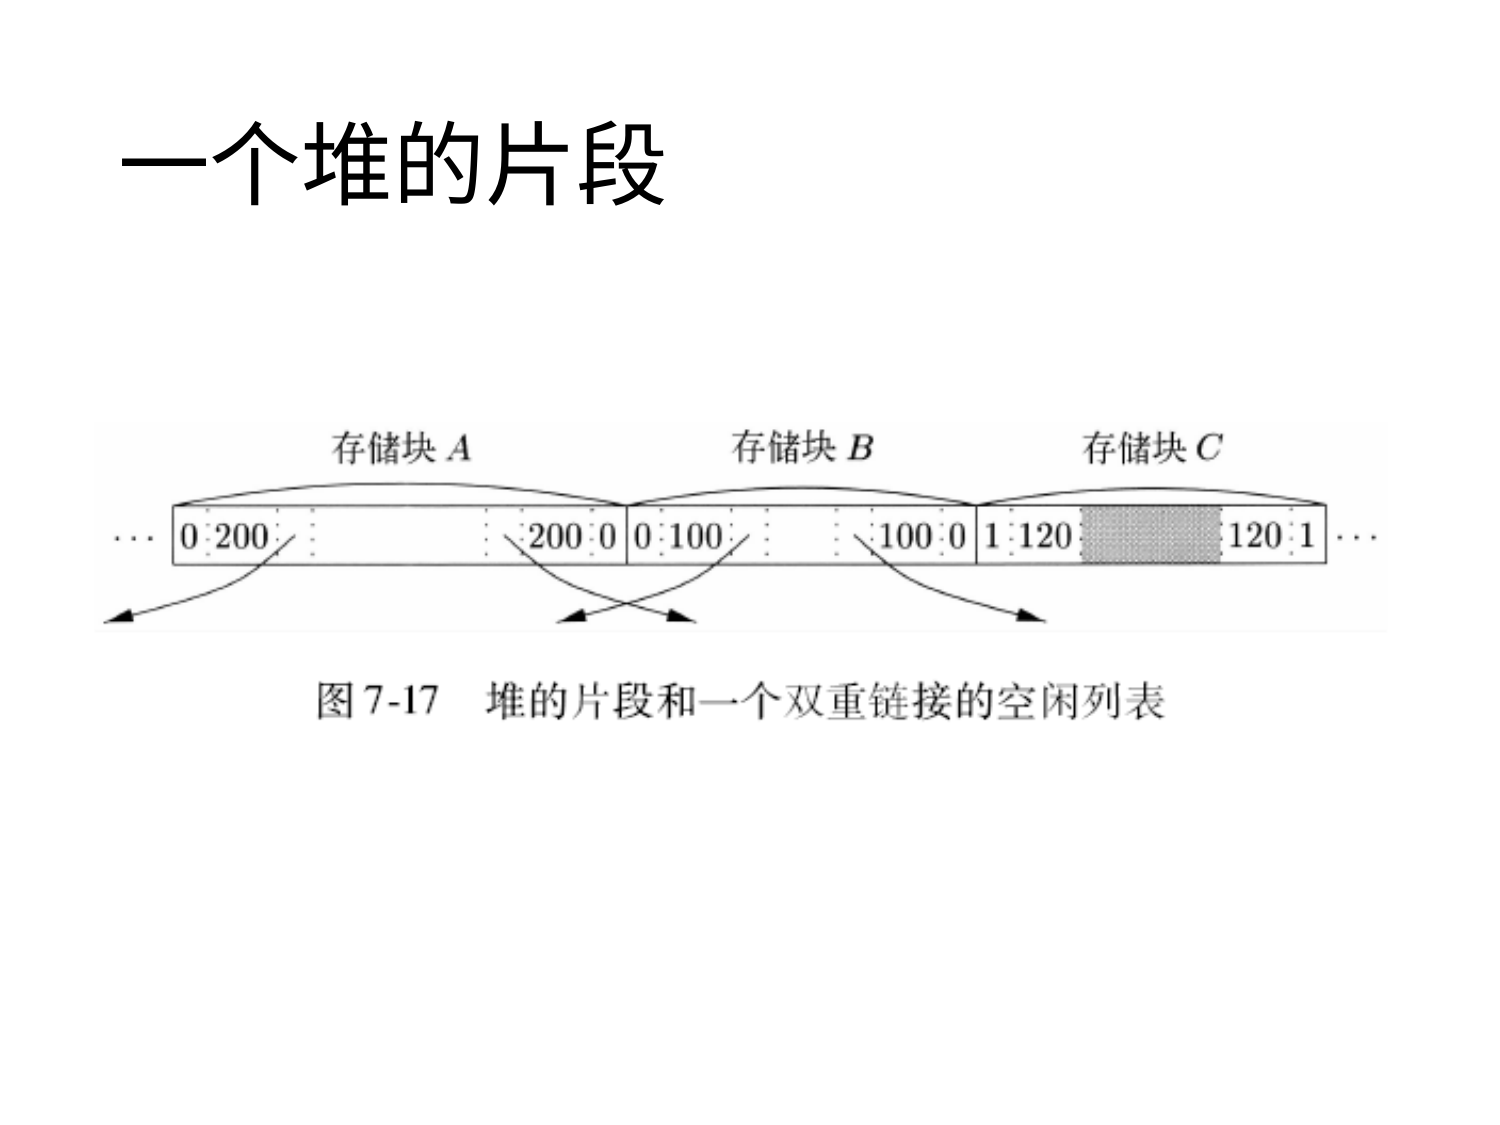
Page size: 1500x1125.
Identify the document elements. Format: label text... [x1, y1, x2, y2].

picture [36, 411, 1464, 733]
title 一个堆的片段 [103, 59, 1397, 278]
